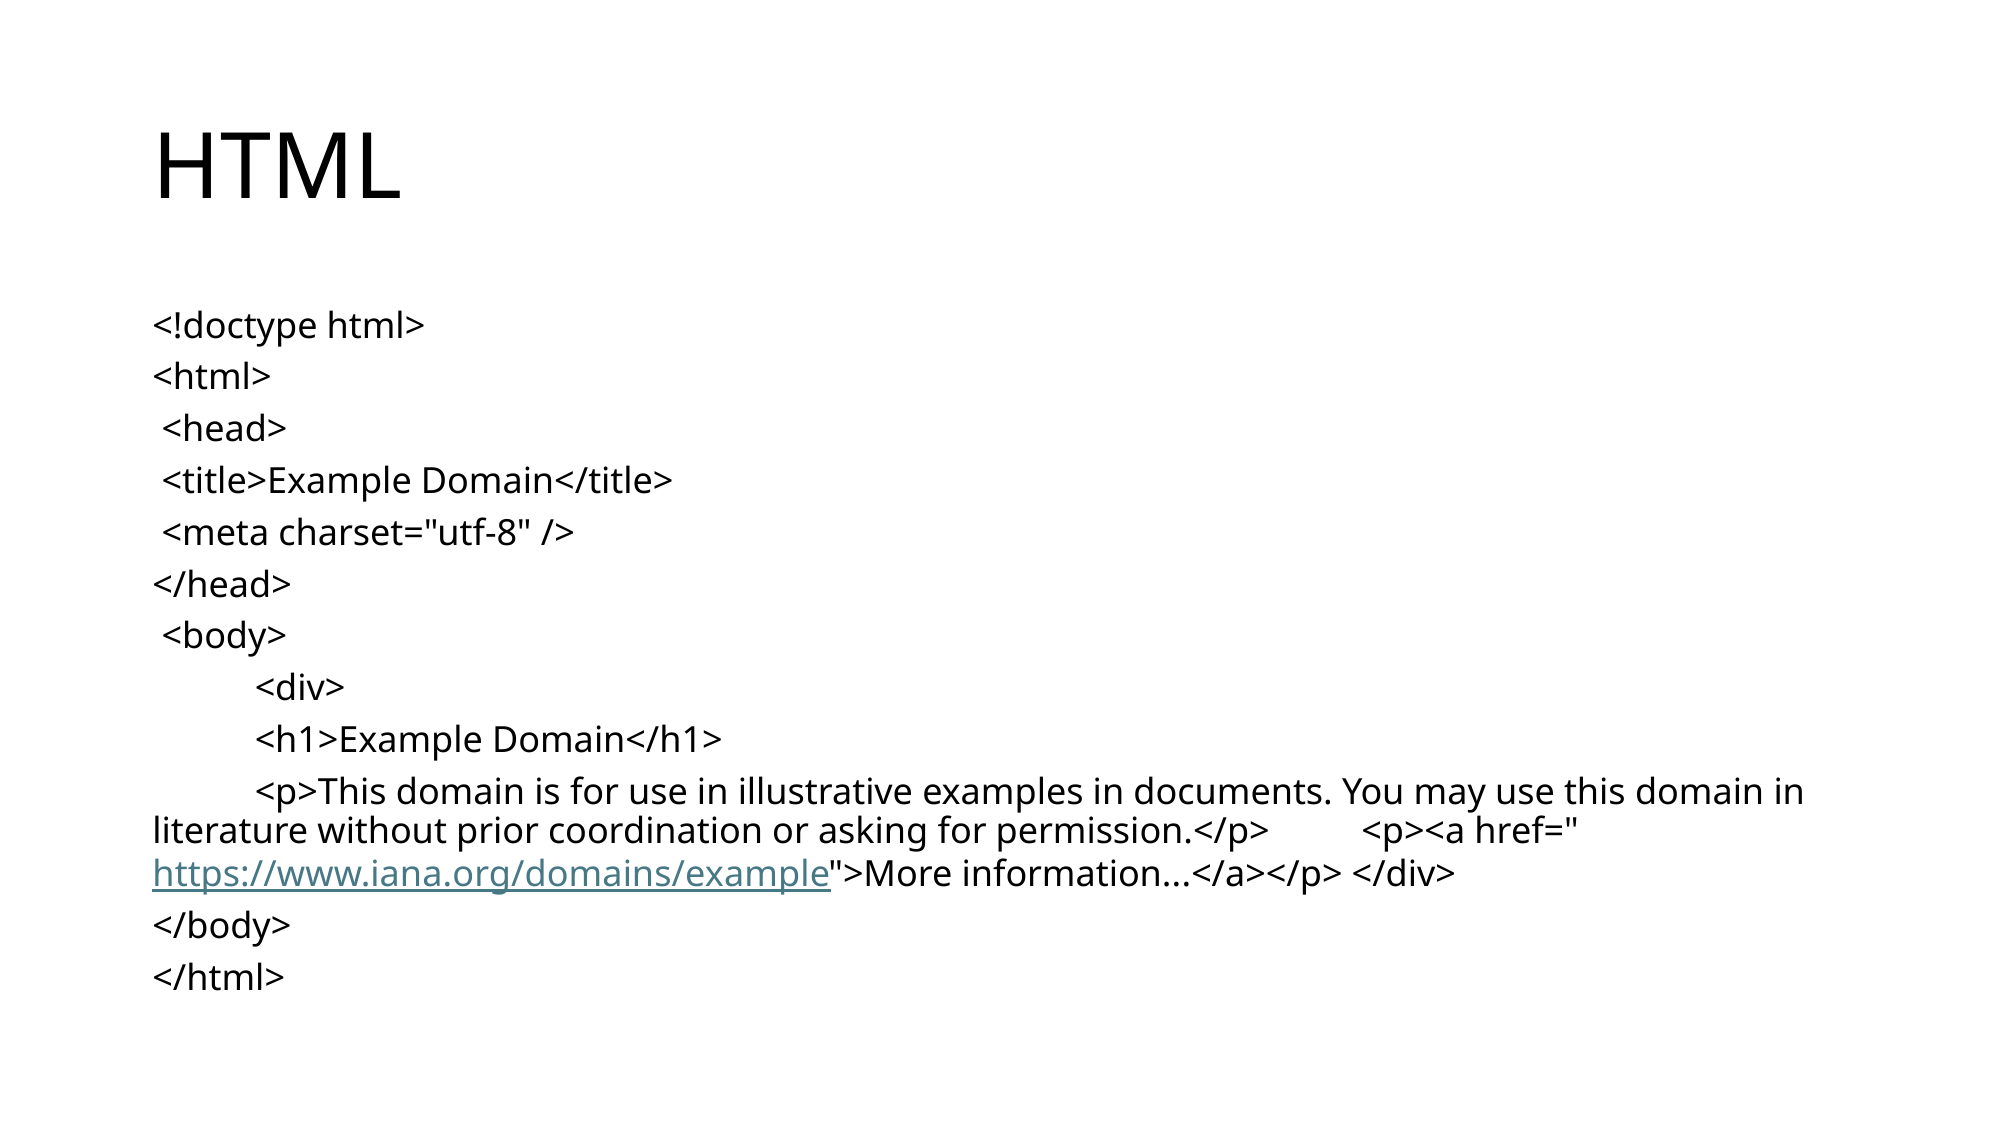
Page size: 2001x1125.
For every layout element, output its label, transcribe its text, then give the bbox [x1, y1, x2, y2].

title HTML [137, 59, 1863, 278]
list <!doctype html> <html> <head> <title>Example Domain</title> <meta charset="utf-8" /> </head> <body> <div> <h1>Example Domain</h1> <p>This domain is for use in illustrative examples in documents. You may use this domain in literature without prior coordination or asking for permission.</p> <p><a href="https://www.iana.org/domains/example">More information...</a></p> </div> </body> </html> [137, 299, 1863, 1014]
